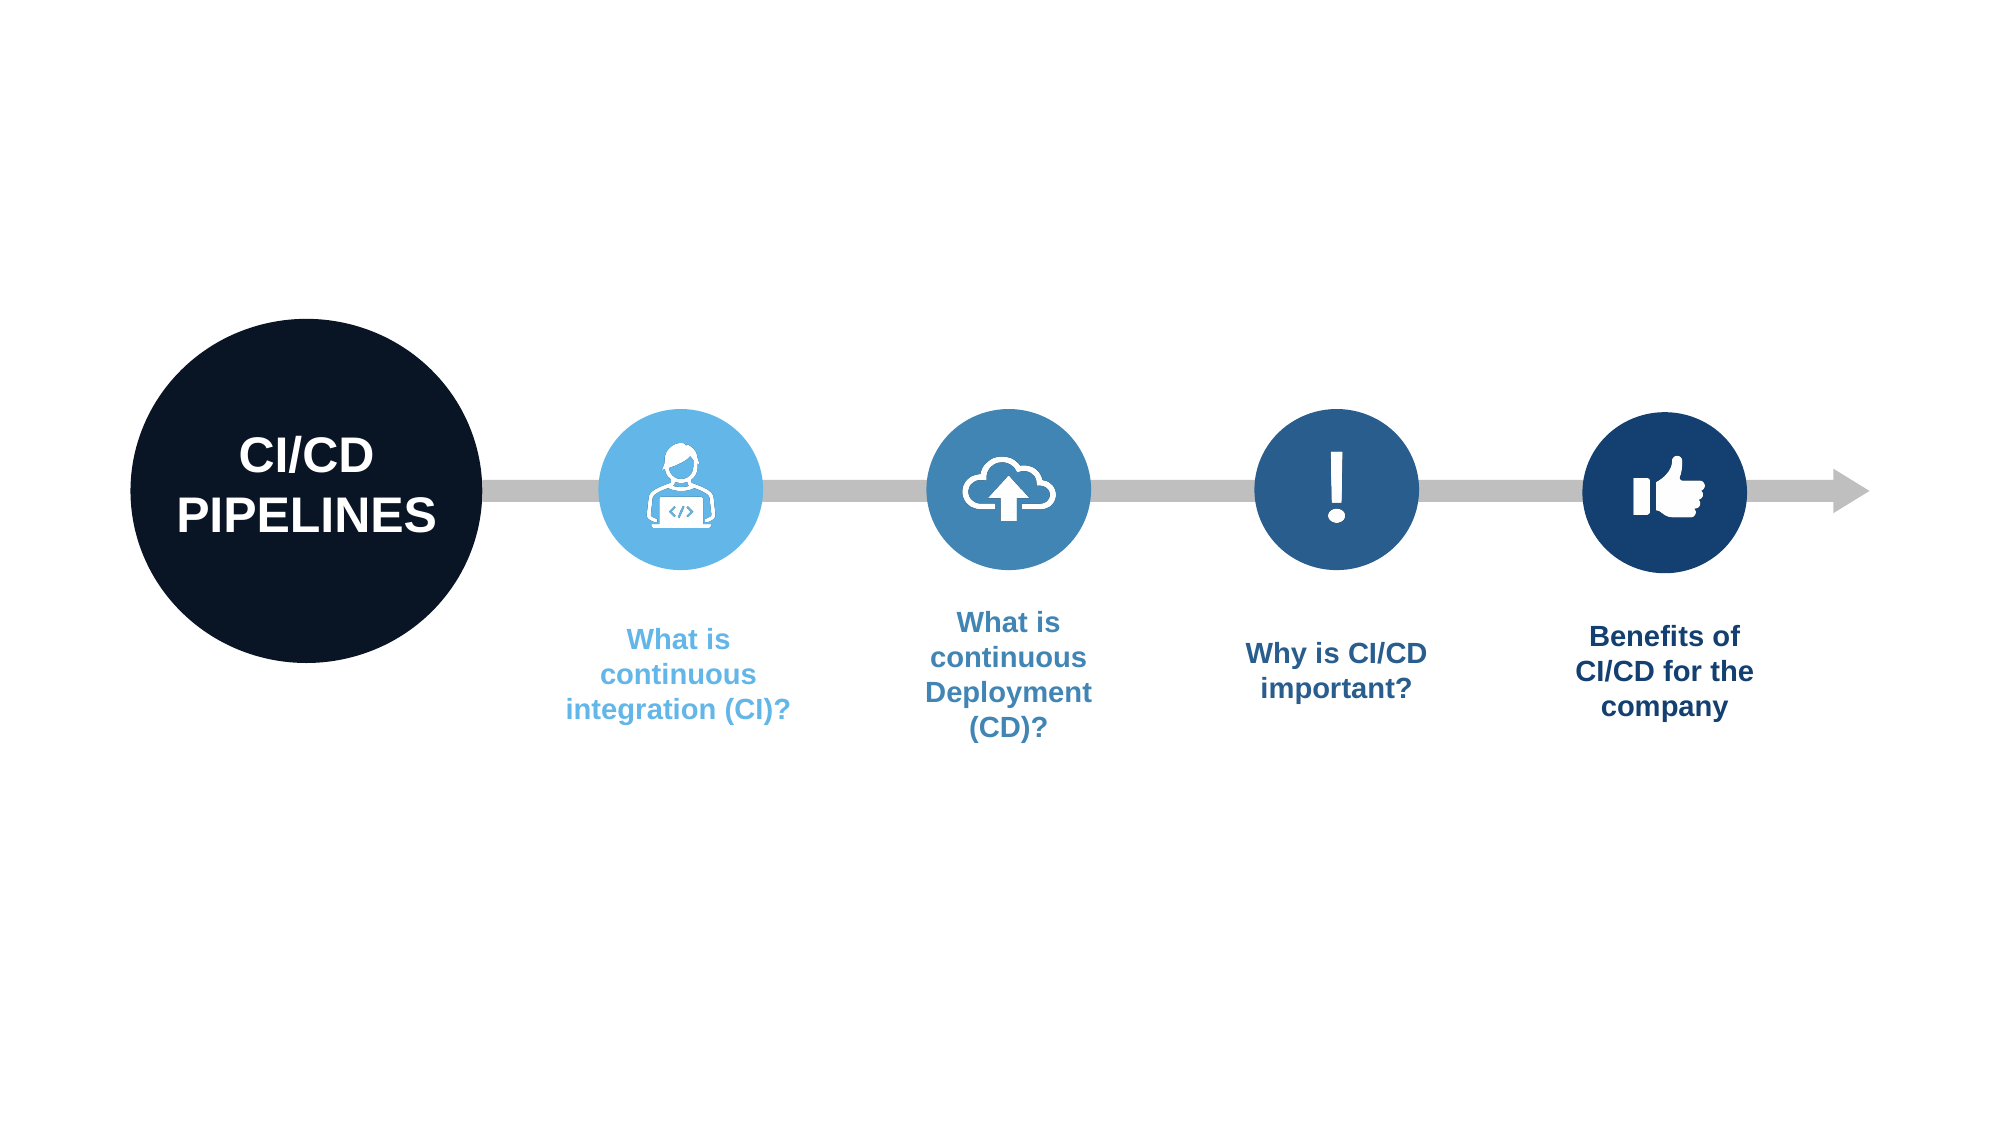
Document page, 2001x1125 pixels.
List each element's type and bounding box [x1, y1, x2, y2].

text_box [130, 318, 1870, 757]
